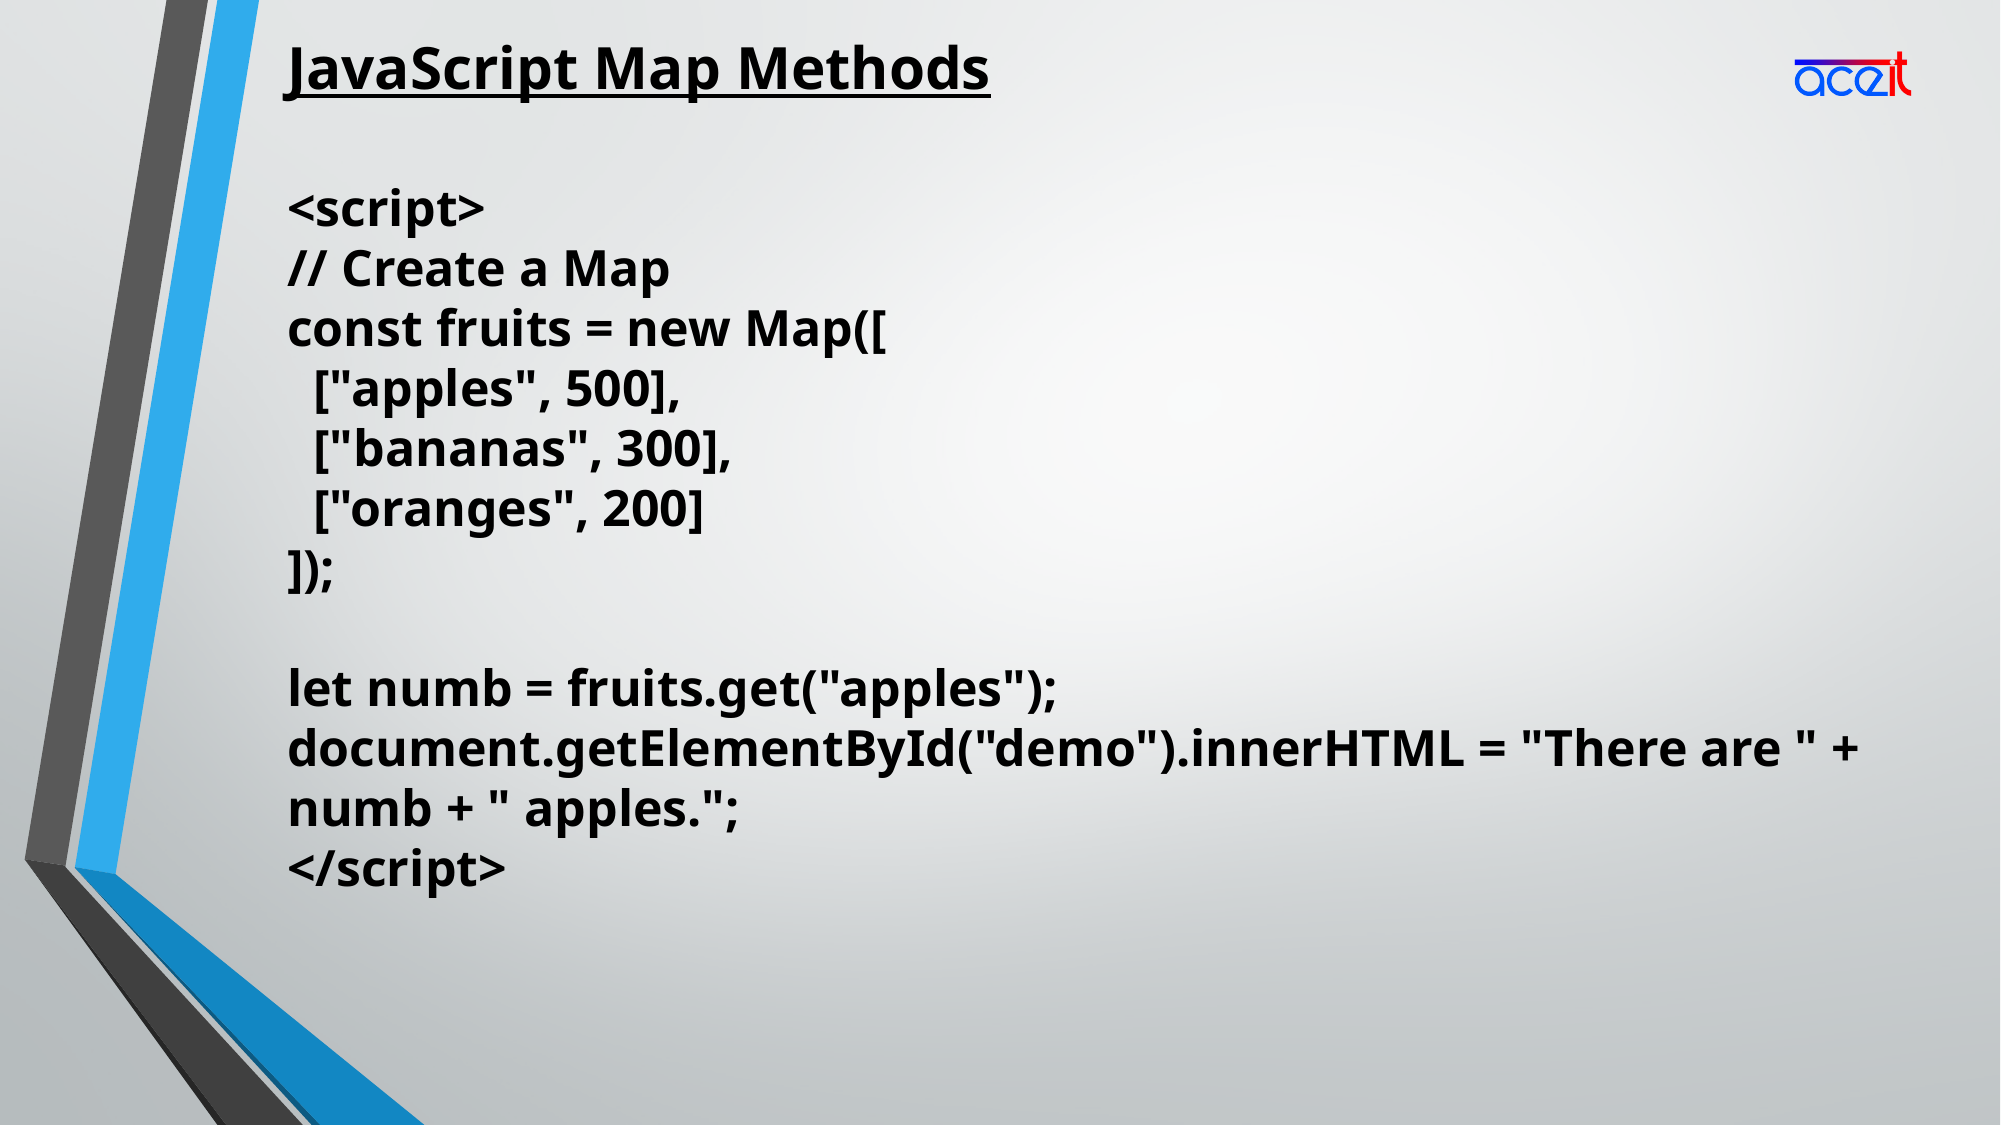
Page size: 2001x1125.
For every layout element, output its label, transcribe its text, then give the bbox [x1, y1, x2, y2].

text_box JavaScript Map Methods [272, 23, 1558, 109]
text_box <script> // Create a Map const fruits = new Map([ ["apples", 500], ["bananas", 300], ["oranges", 200] ]); let numb = fruits.get("apples"); document.getElementById("demo").innerHTML = "There are " + numb + " apples."; </script> [272, 109, 1957, 905]
picture [1791, 48, 1914, 102]
